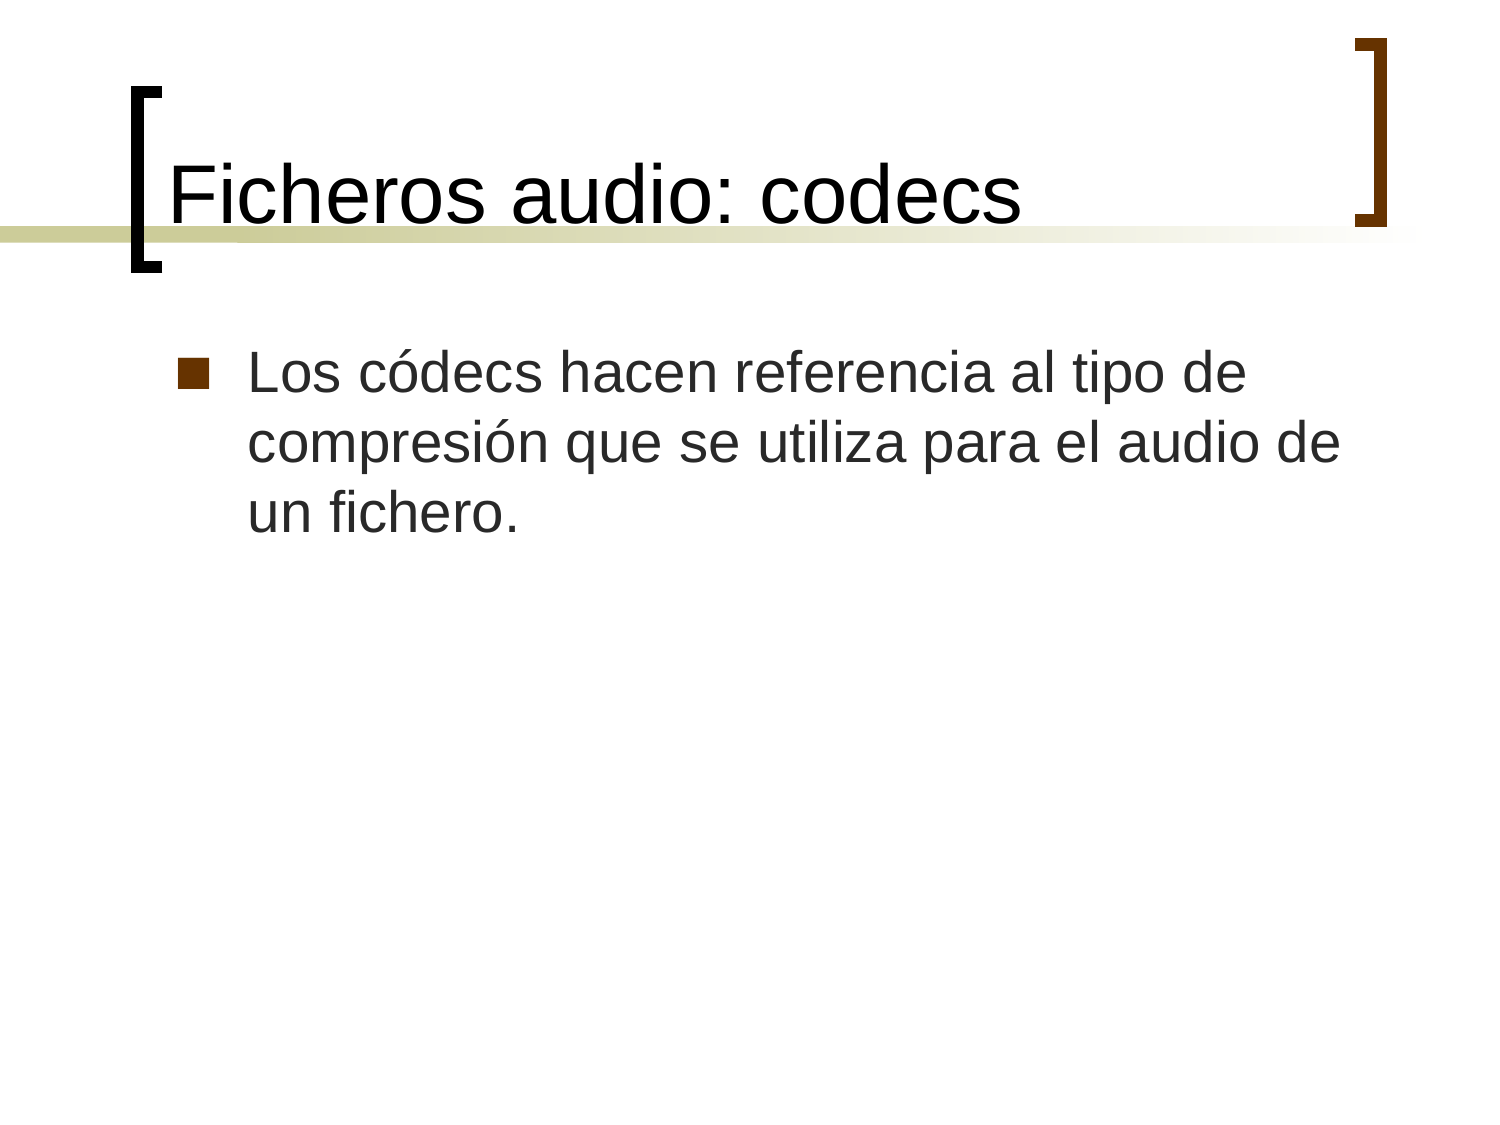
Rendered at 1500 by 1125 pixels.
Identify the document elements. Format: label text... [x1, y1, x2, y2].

title Ficheros audio: codecs [152, 15, 1328, 248]
list Los códecs hacen referencia al tipo de compresión que se utiliza para el audio de un fichero. [159, 326, 1417, 1002]
